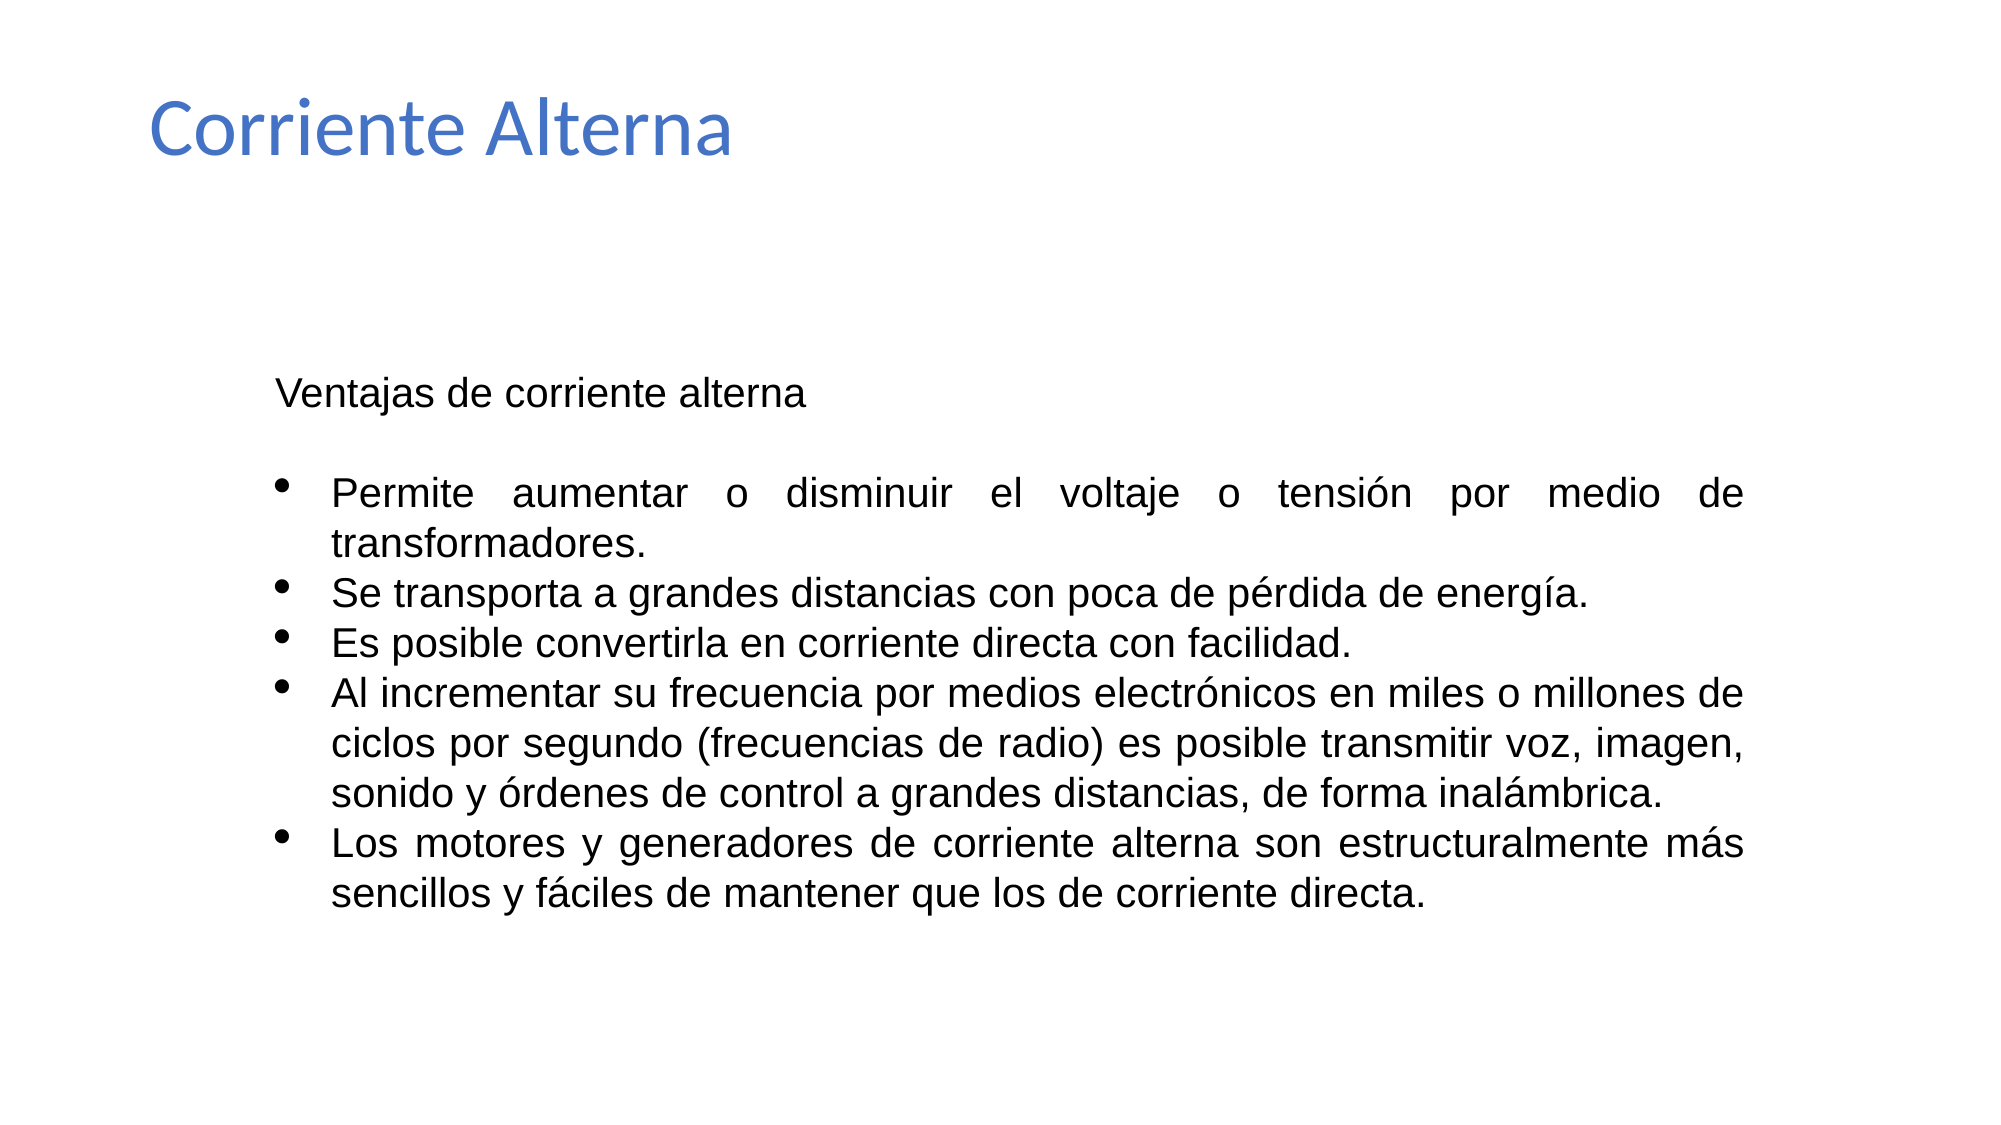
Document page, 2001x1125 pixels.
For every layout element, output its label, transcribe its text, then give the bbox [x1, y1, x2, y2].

text_box Ventajas de corriente alterna Permite aumentar o disminuir el voltaje o tensión por medio de transformadores. Se transporta a grandes distancias con poca de pérdida de energía. Es posible convertirla en corriente directa con facilidad. Al incrementar su frecuencia por medios electrónicos en miles o millones de ciclos por segundo (frecuencias de radio) es posible transmitir voz, imagen, sonido y órdenes de control a grandes distancias, de forma inalámbrica. Los motores y generadores de corriente alterna son estructuralmente más sencillos y fáciles de mantener que los de corriente directa. [260, 358, 1761, 924]
text_box Corriente Alterna [134, 64, 751, 180]
